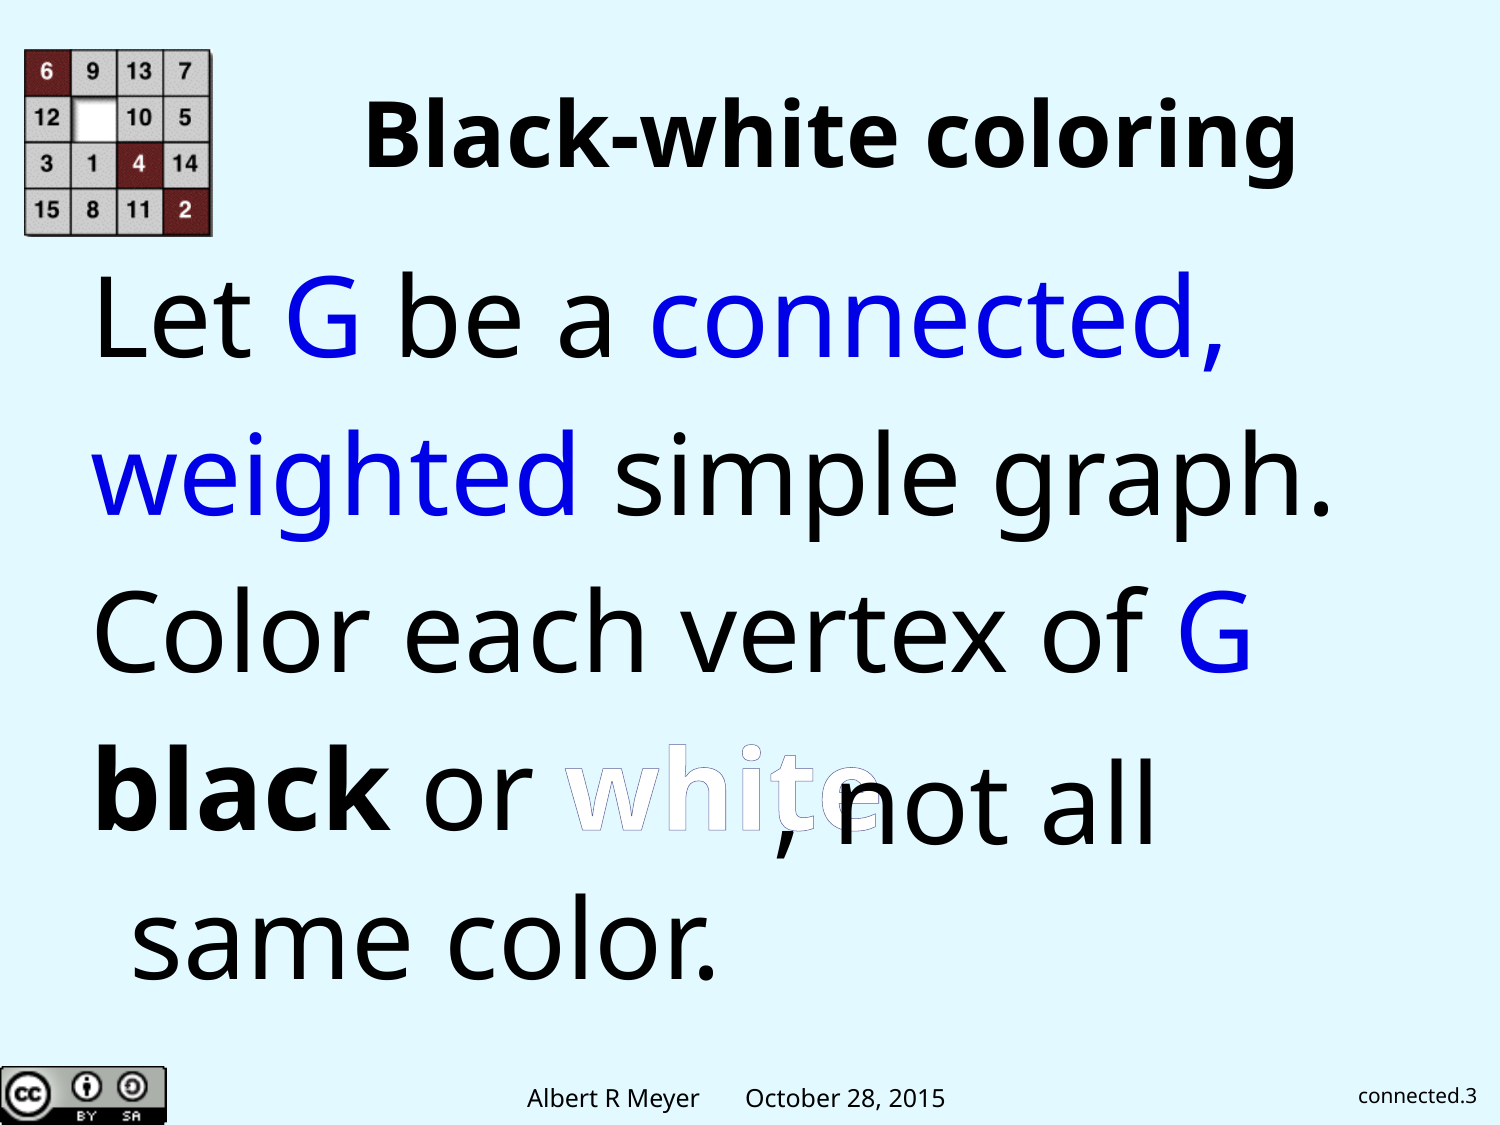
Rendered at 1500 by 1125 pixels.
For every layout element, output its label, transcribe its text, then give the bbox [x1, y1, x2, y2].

list Let G be a connected, weighted simple graph. Color each vertex of G black or white [74, 237, 1426, 1051]
slide_number connected.3 [1322, 1074, 1493, 1116]
picture [24, 49, 213, 237]
text_box , not all same color. [114, 724, 1205, 1010]
picture [0, 1066, 167, 1125]
title Black-white coloring [249, 49, 1413, 213]
